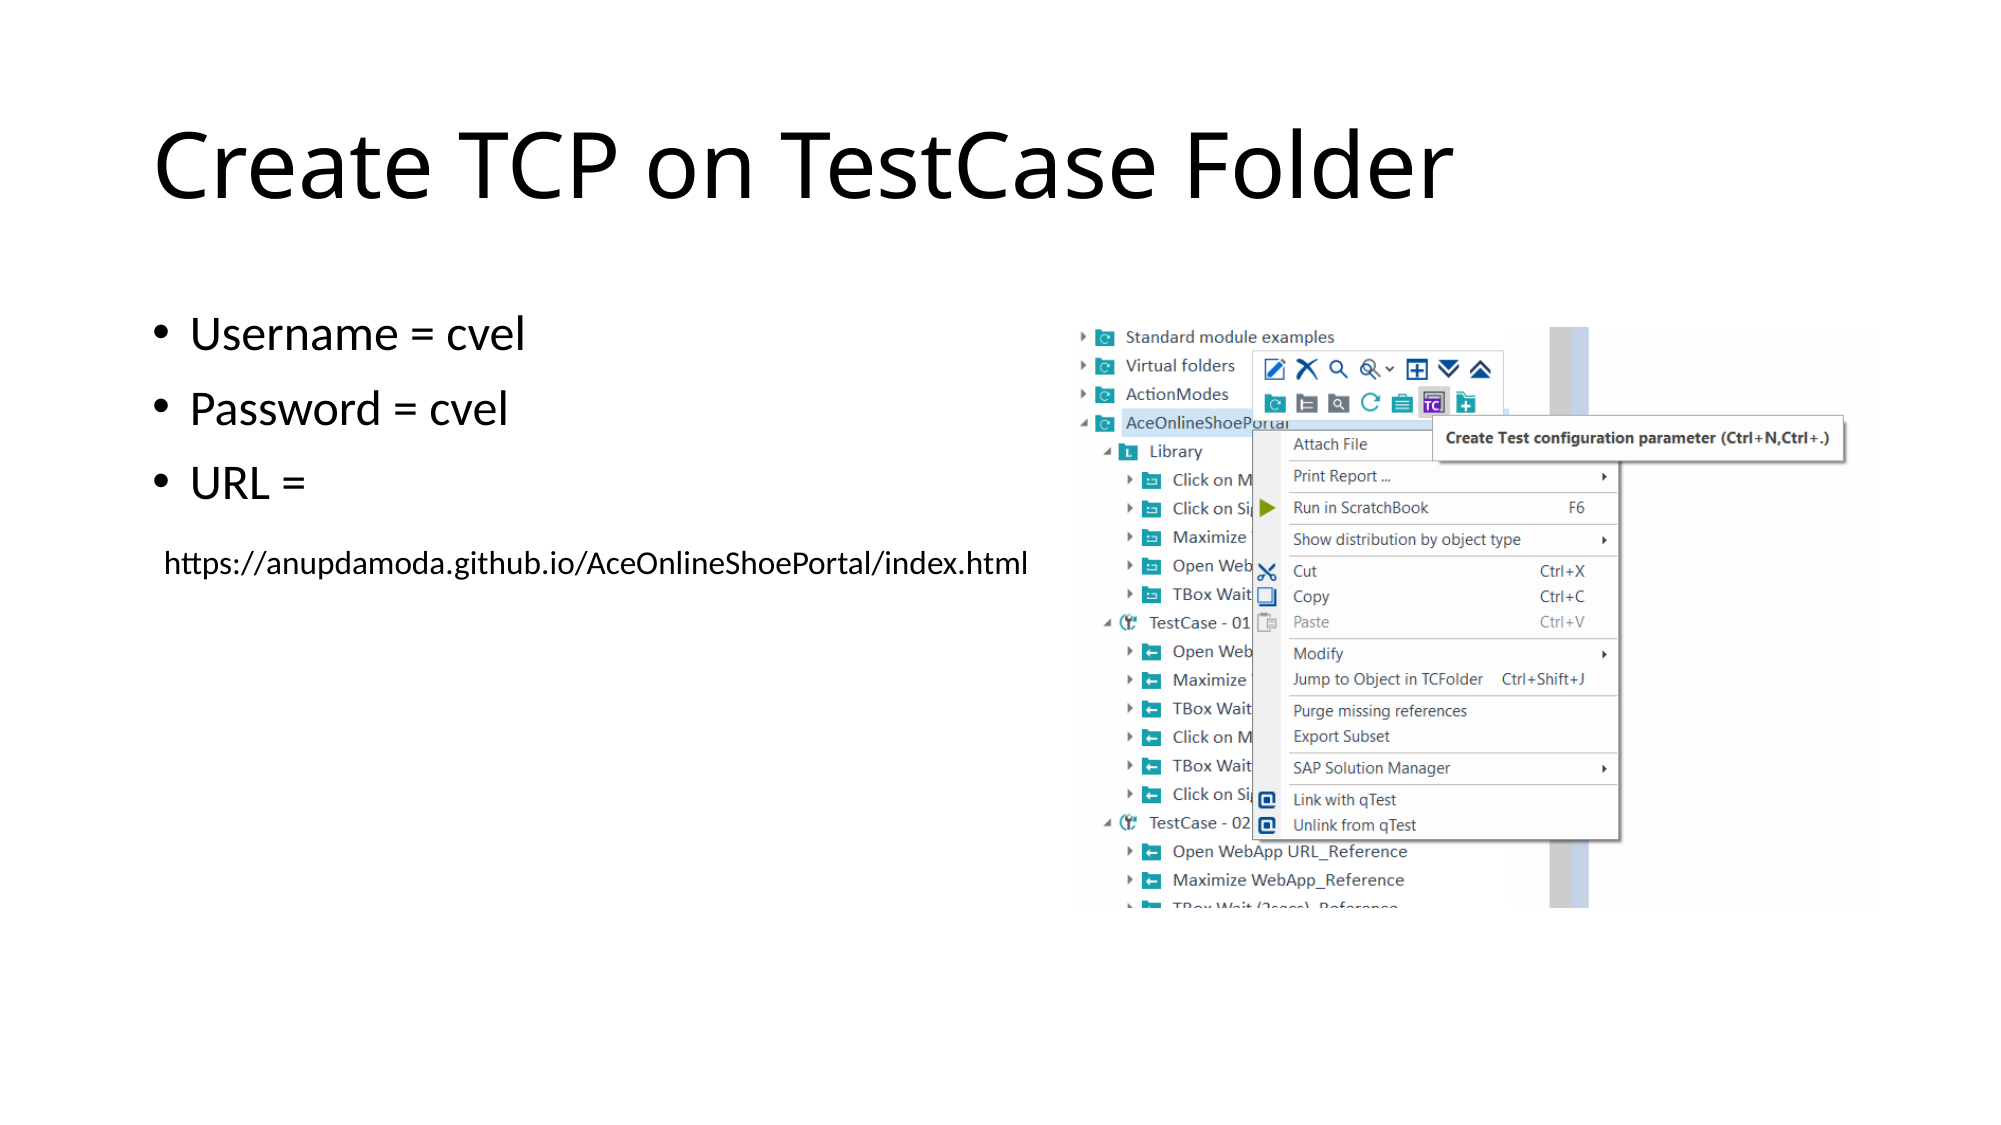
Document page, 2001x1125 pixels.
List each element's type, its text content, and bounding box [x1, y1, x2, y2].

picture [1071, 327, 1881, 909]
list Username = cvel Password = cvel URL = https://anupdamoda.github.io/AceOnlineShoePortal/index.html [137, 299, 1863, 1014]
title Create TCP on TestCase Folder [137, 59, 1930, 278]
